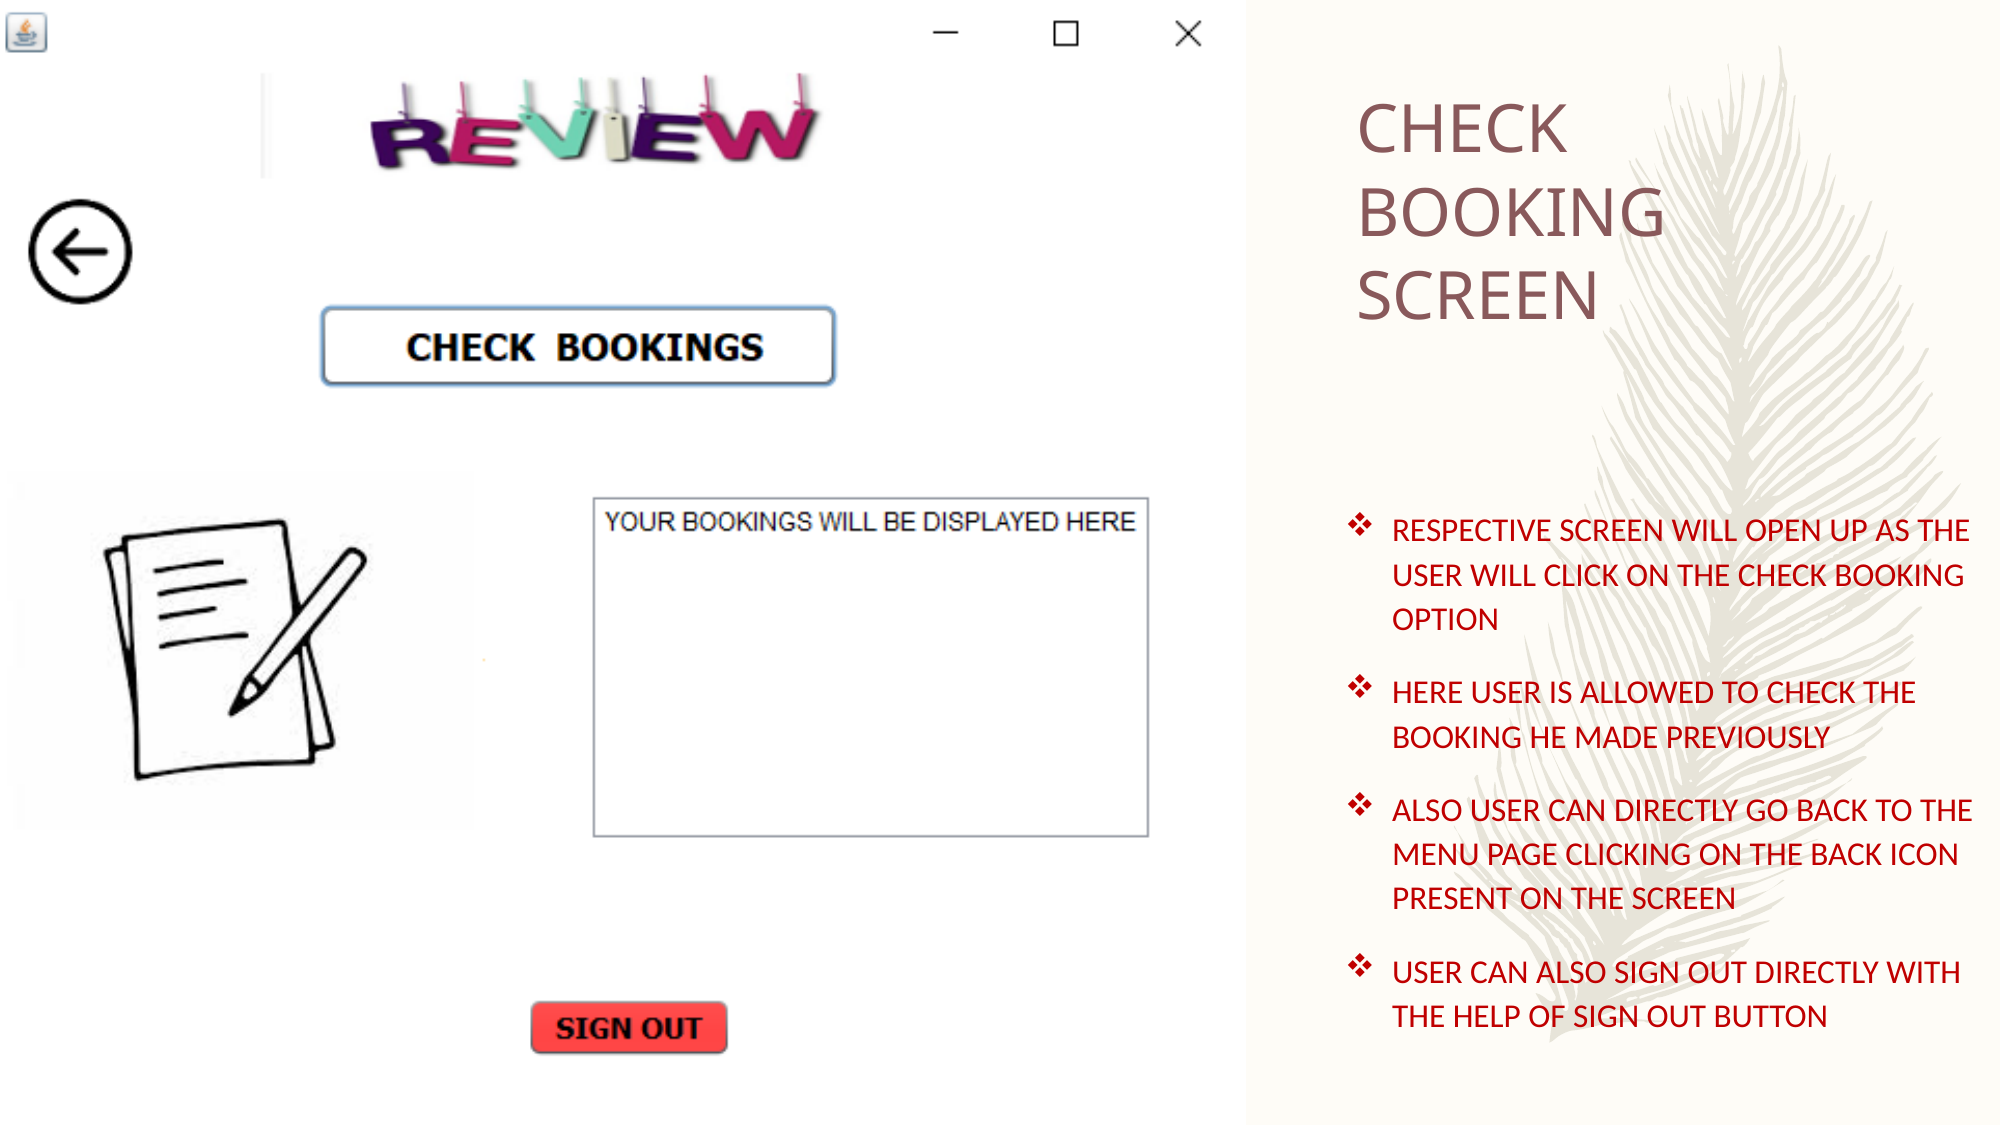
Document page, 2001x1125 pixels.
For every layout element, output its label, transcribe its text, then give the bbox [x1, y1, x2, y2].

picture [0, 0, 1247, 1125]
list RESPECTIVE SCREEN WILL OPEN UP AS THE USER WILL CLICK ON THE CHECK BOOKING OPTION HERE USER IS ALLOWED TO CHECK THE BOOKING HE MADE PREVIOUSLY ALSO USER CAN DIRECTLY GO BACK TO THE MENU PAGE CLICKING ON THE BACK ICON PRESENT ON THE SCREEN USER CAN ALSO SIGN OUT DIRECTLY WITH THE HELP OF SIGN OUT BUTTON [1330, 496, 2000, 1064]
title CHECK BOOKING SCREEN [1341, 61, 2000, 341]
